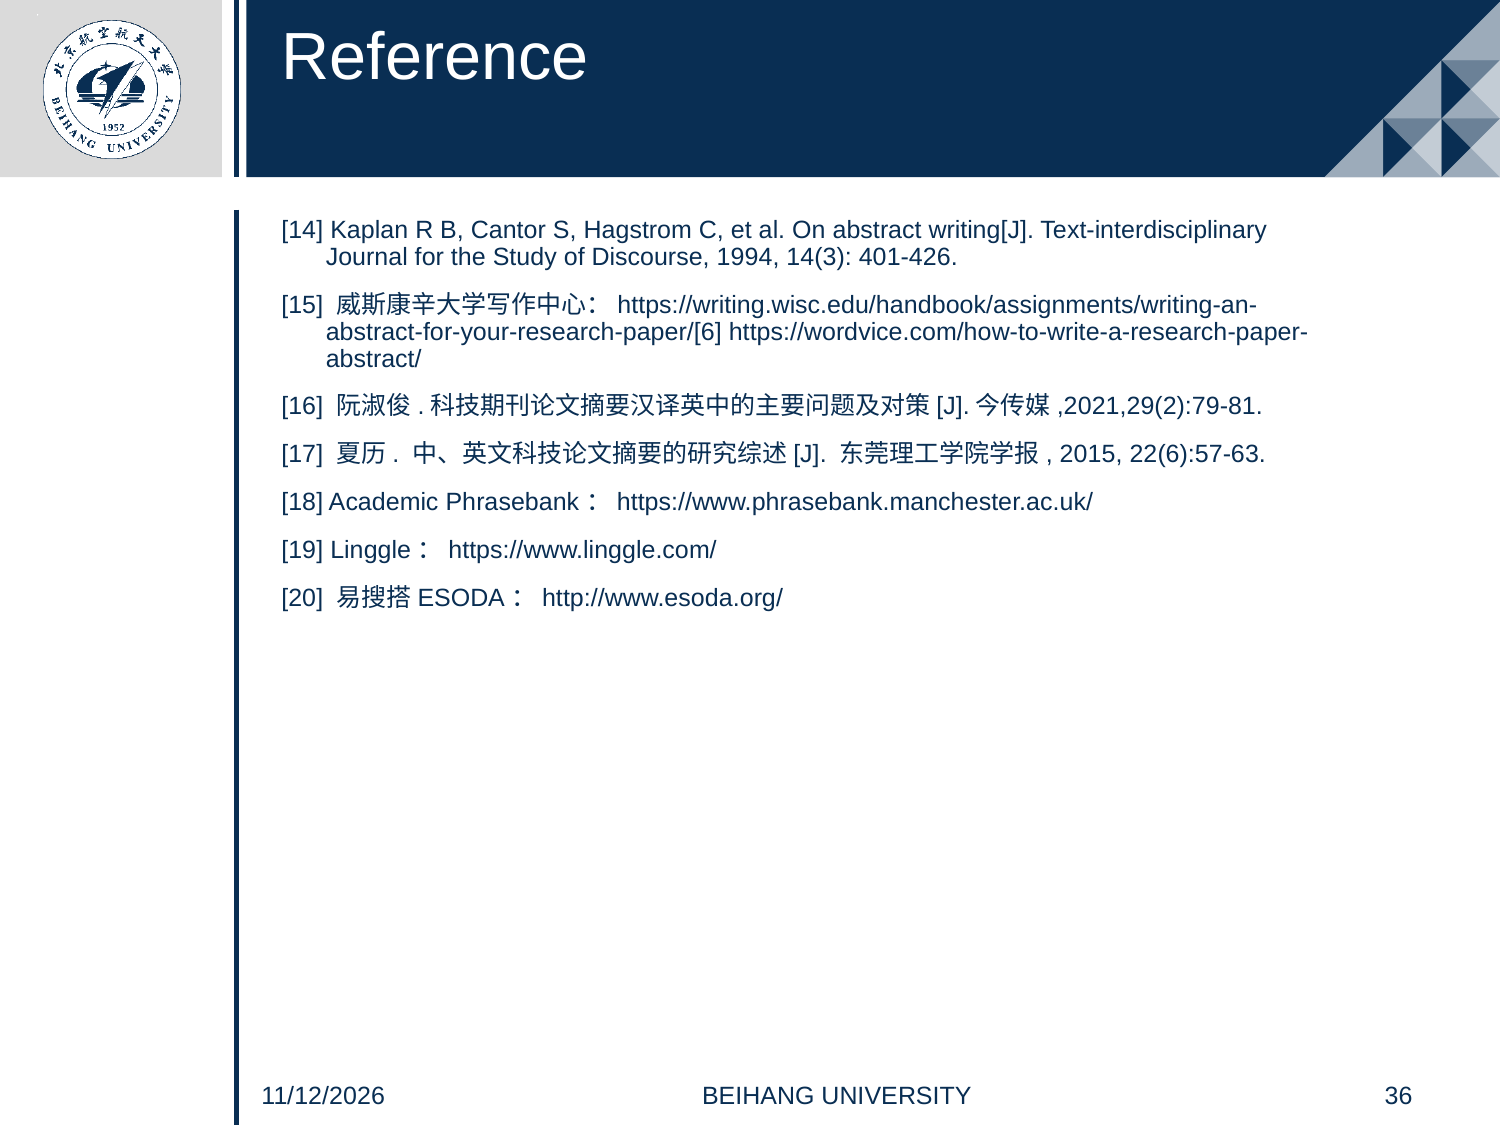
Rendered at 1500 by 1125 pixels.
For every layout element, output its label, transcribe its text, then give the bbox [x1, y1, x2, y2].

title Reference [266, 0, 1428, 117]
slide_number 36 [1090, 1065, 1428, 1125]
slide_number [246, 1065, 583, 1125]
picture [37, 14, 187, 163]
footer BEIHANG UNIVERSITY [583, 1065, 1090, 1125]
list [14] Kaplan R B, Cantor S, Hagstrom C, et al. On abstract writing[J]. Text-interdisciplinary Journal for the Study of Discourse, 1994, 14(3): 401-426. [15] 威斯康辛大学写作中心：https://writing.wisc.edu/handbook/assignments/writing-an-abstract-for-your-research-paper/[6] https://wordvice.com/how-to-write-a-research-paper-abstract/ [16] 阮淑俊.科技期刊论文摘要汉译英中的主要问题及对策[J].今传媒,2021,29(2):79-81. [17] 夏历. 中、英文科技论文摘要的研究综述[J]. 东莞理工学院学报, 2015, 22(6):57-63. [18] Academic Phrasebank：https://www.phrasebank.manchester.ac.uk/ [19] Linggle：https://www.linggle.com/ [20] 易搜搭ESODA：http://www.esoda.org/ [266, 209, 1328, 1065]
